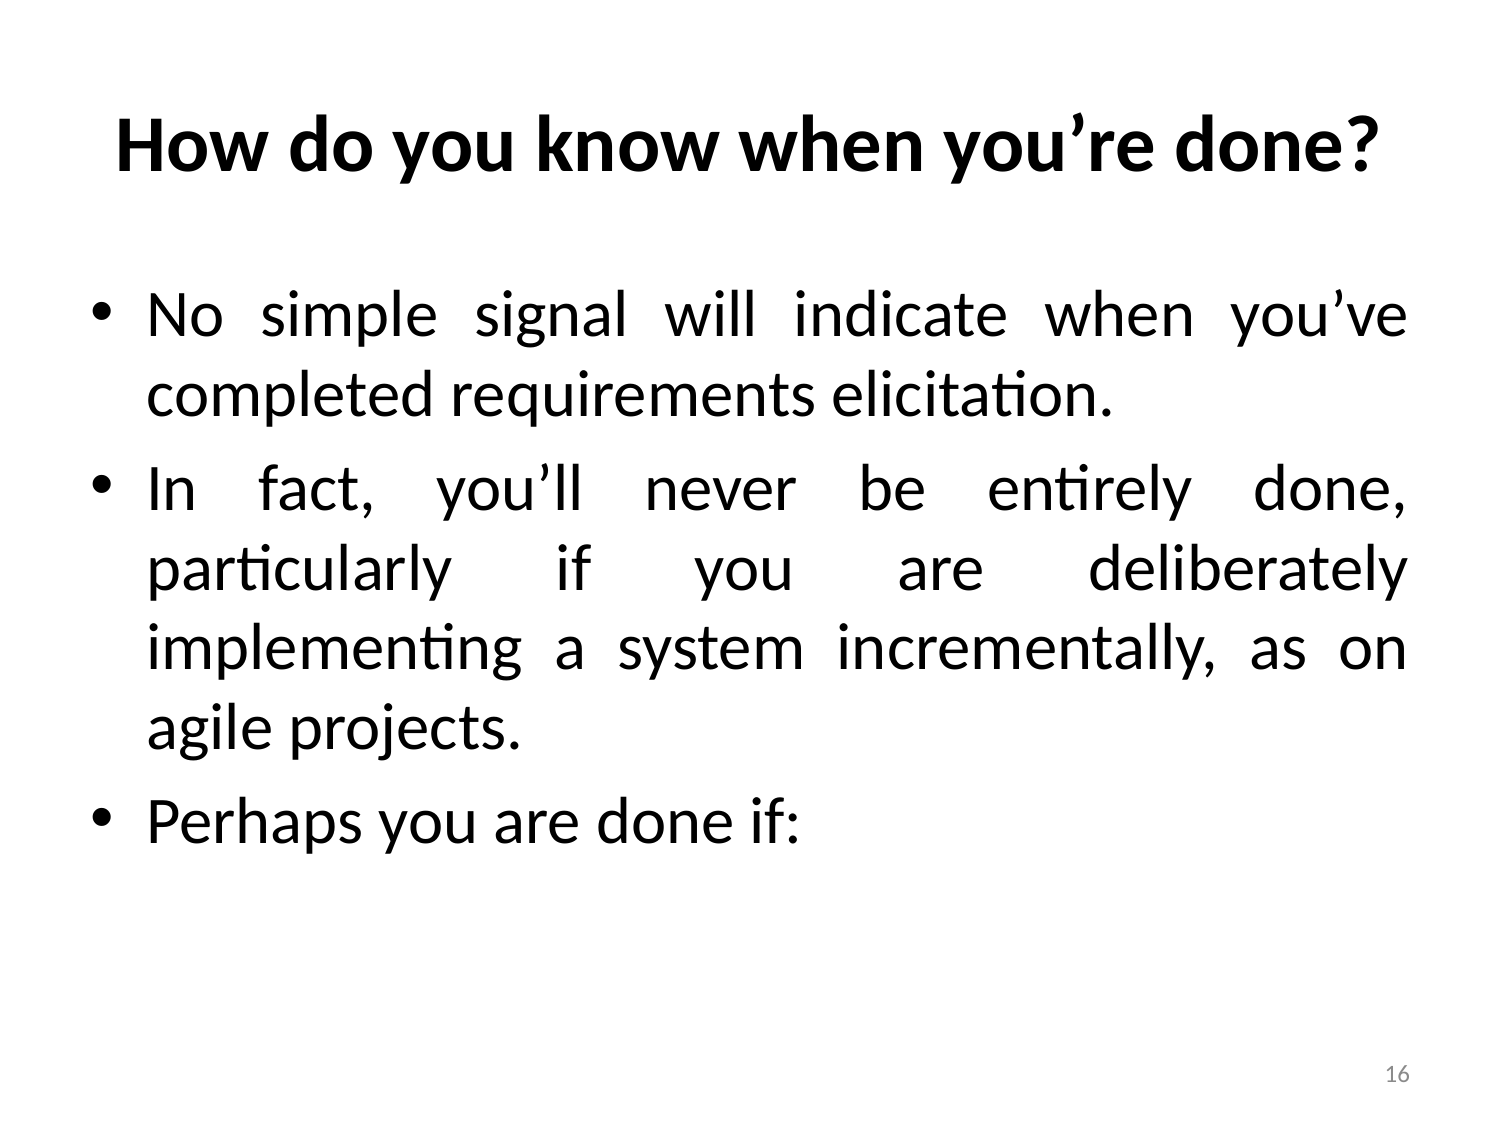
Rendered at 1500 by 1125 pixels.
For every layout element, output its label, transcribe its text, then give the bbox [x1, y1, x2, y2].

list No simple signal will indicate when you’ve completed requirements elicitation. In fact, you’ll never be entirely done, particularly if you are deliberately implementing a system incrementally, as on agile projects. Perhaps you are done if: [75, 262, 1425, 1005]
slide_number 16 [1074, 1042, 1425, 1103]
title How do you know when you’re done? [75, 45, 1425, 233]
